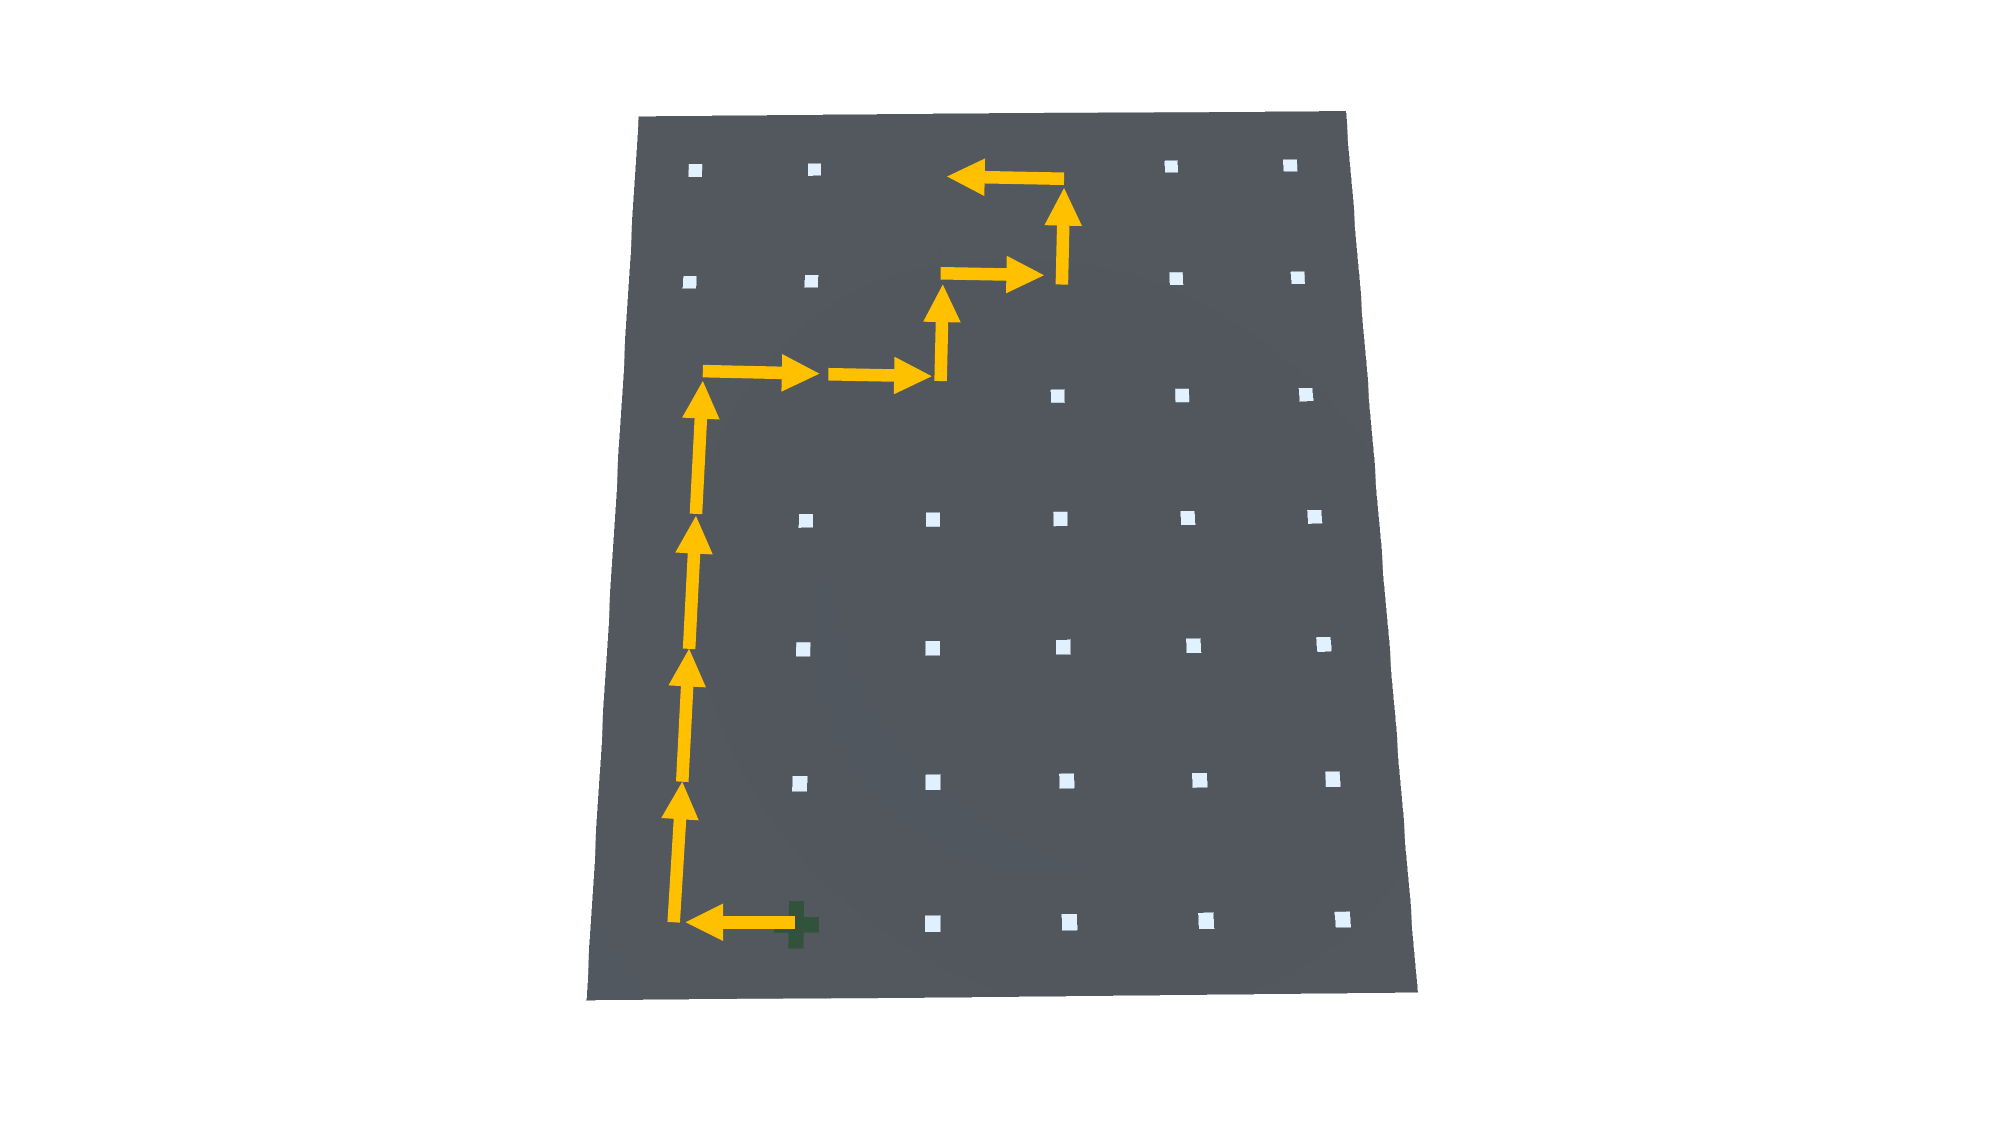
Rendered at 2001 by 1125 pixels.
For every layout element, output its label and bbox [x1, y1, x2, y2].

picture [567, 105, 1433, 1020]
text_box [689, 515, 696, 649]
text_box [673, 781, 683, 923]
text_box [695, 380, 703, 514]
text_box [1061, 187, 1065, 285]
text_box [682, 648, 690, 782]
